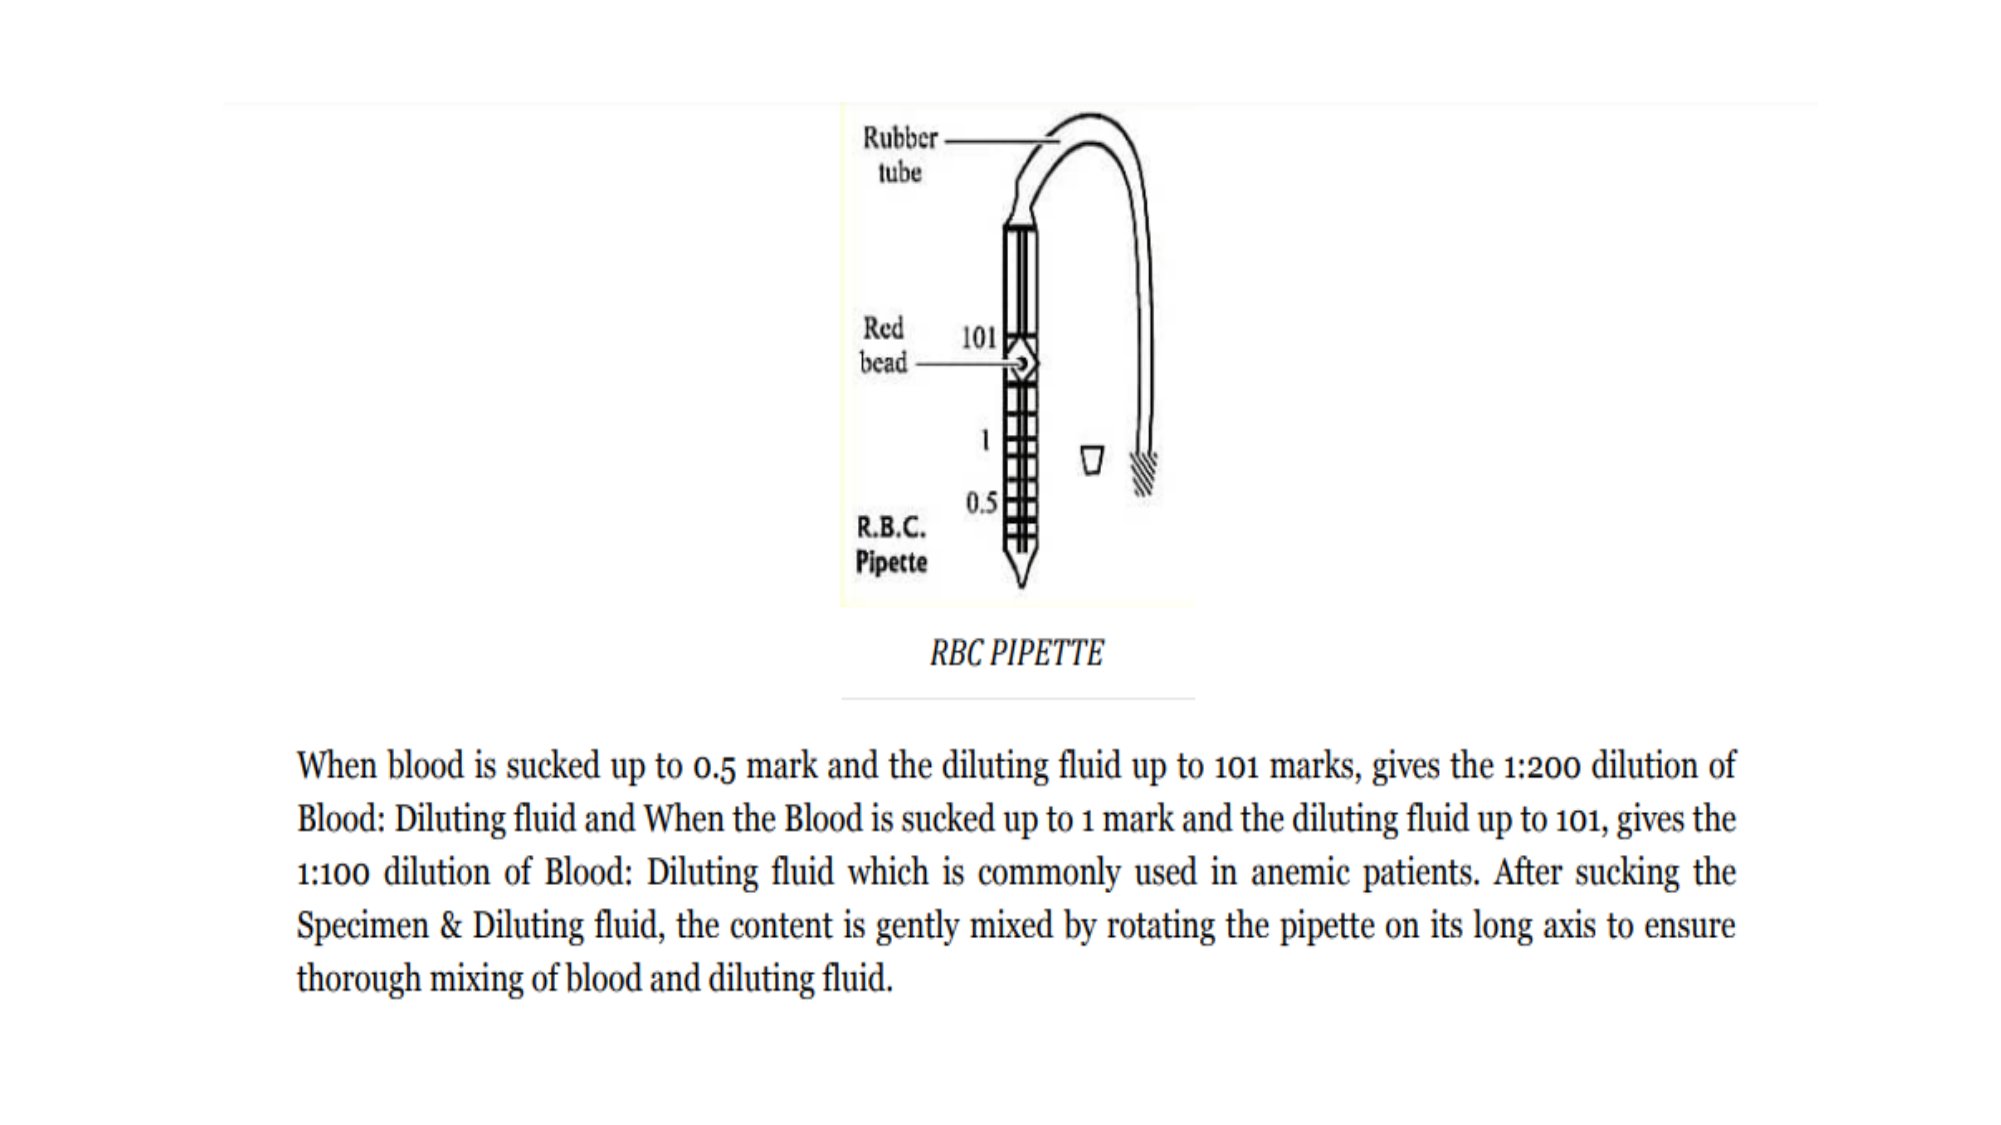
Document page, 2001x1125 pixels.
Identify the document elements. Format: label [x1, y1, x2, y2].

picture [223, 102, 1818, 1018]
